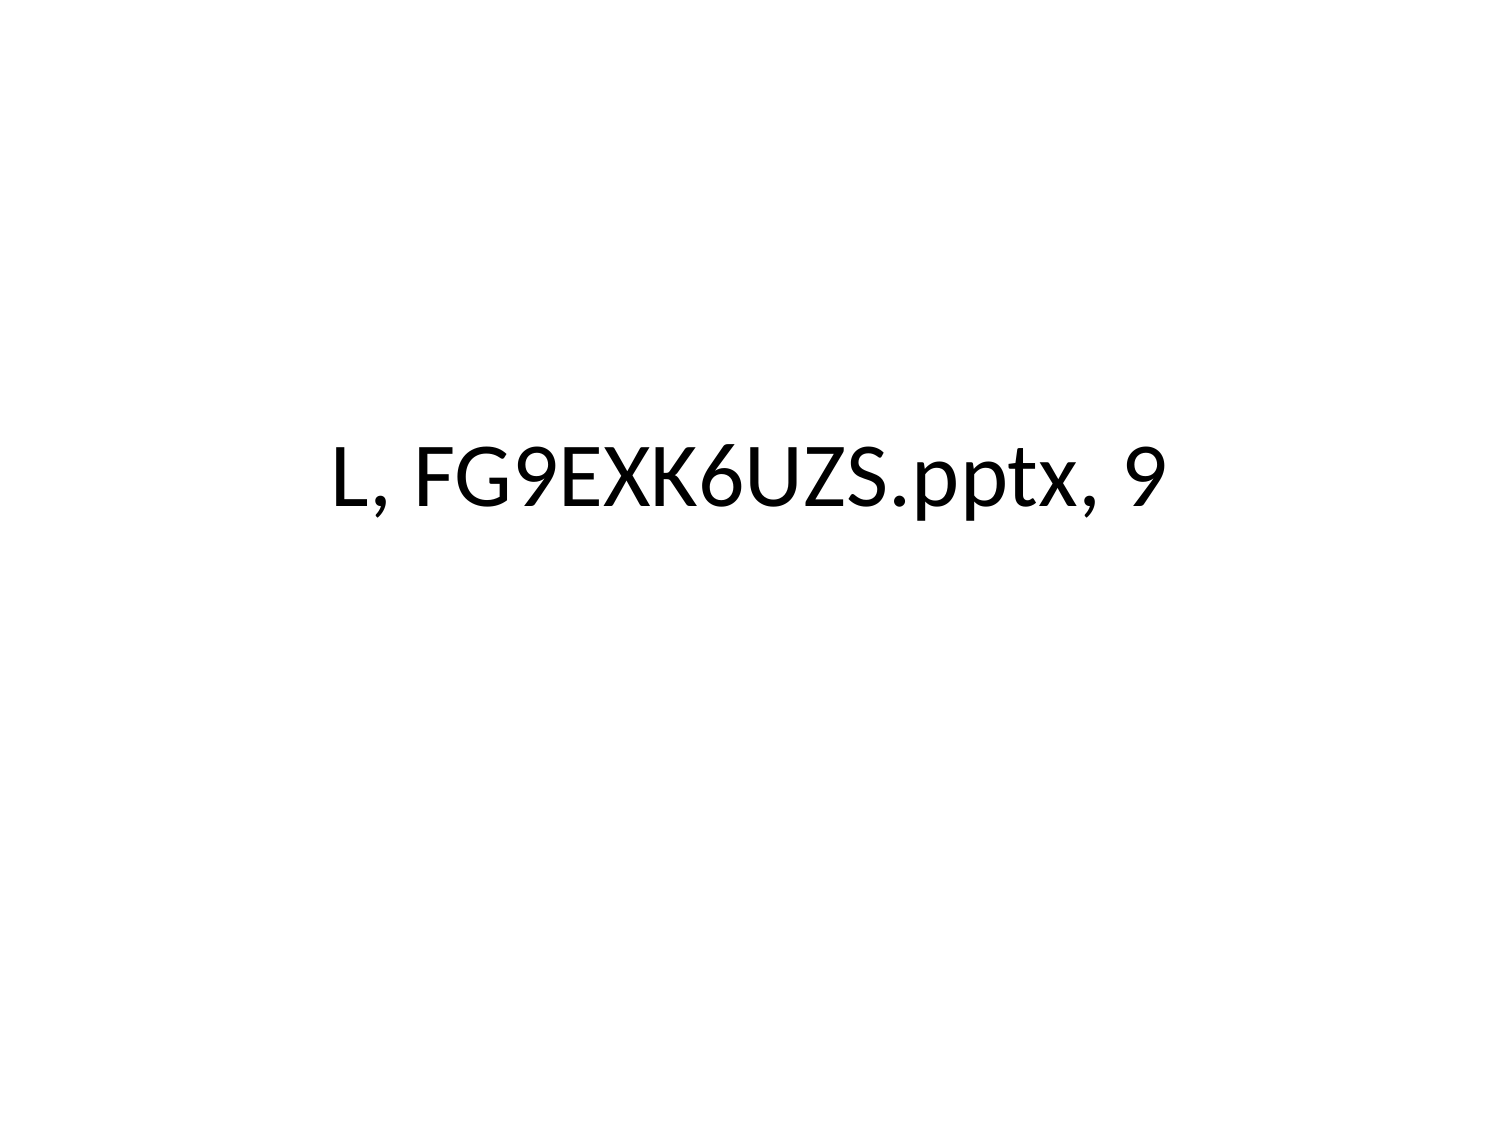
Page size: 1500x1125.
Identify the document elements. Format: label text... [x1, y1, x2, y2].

title L, FG9EXK6UZS.pptx, 9 [112, 349, 1388, 591]
